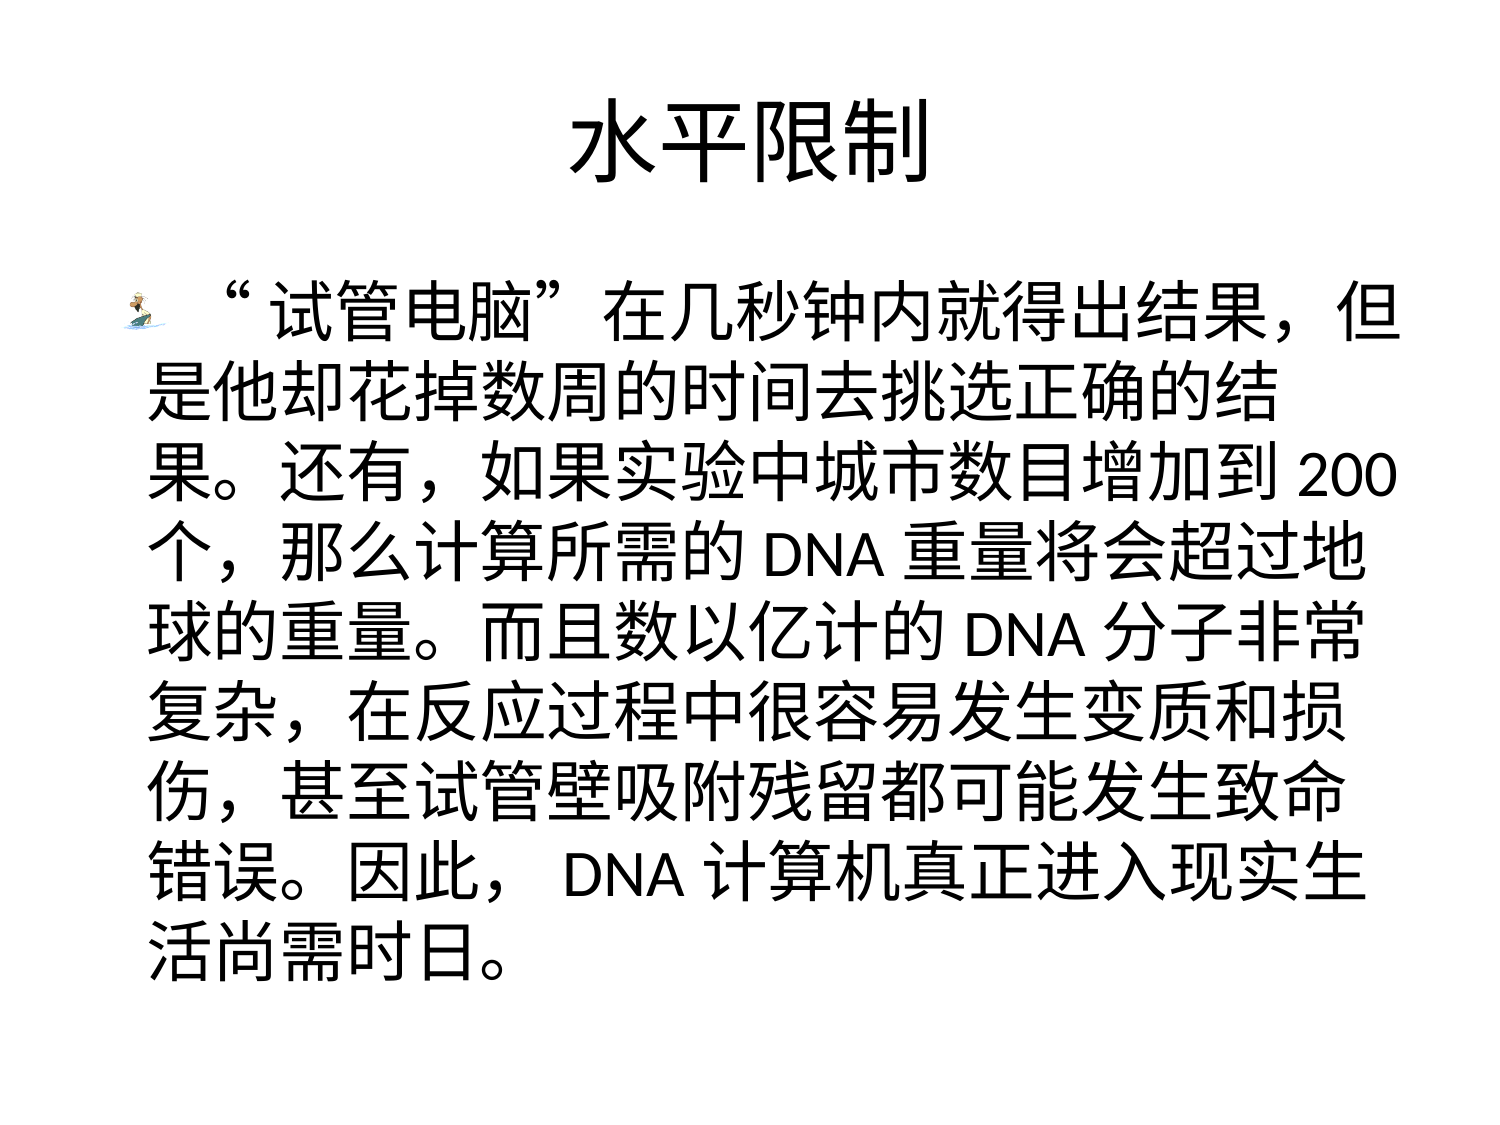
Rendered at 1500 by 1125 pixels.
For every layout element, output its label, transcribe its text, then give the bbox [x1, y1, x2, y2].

title 水平限制 [74, 44, 1426, 233]
list “试管电脑”在几秒钟内就得出结果，但是他却花掉数周的时间去挑选正确的结果。还有，如果实验中城市数目增加到200个，那么计算所需的DNA重量将会超过地球的重量。而且数以亿计的DNA分子非常复杂，在反应过程中很容易发生变质和损伤，甚至试管壁吸附残留都可能发生致命错误。因此，DNA计算机真正进入现实生活尚需时日。 [74, 262, 1426, 1006]
picture [90, 286, 186, 334]
